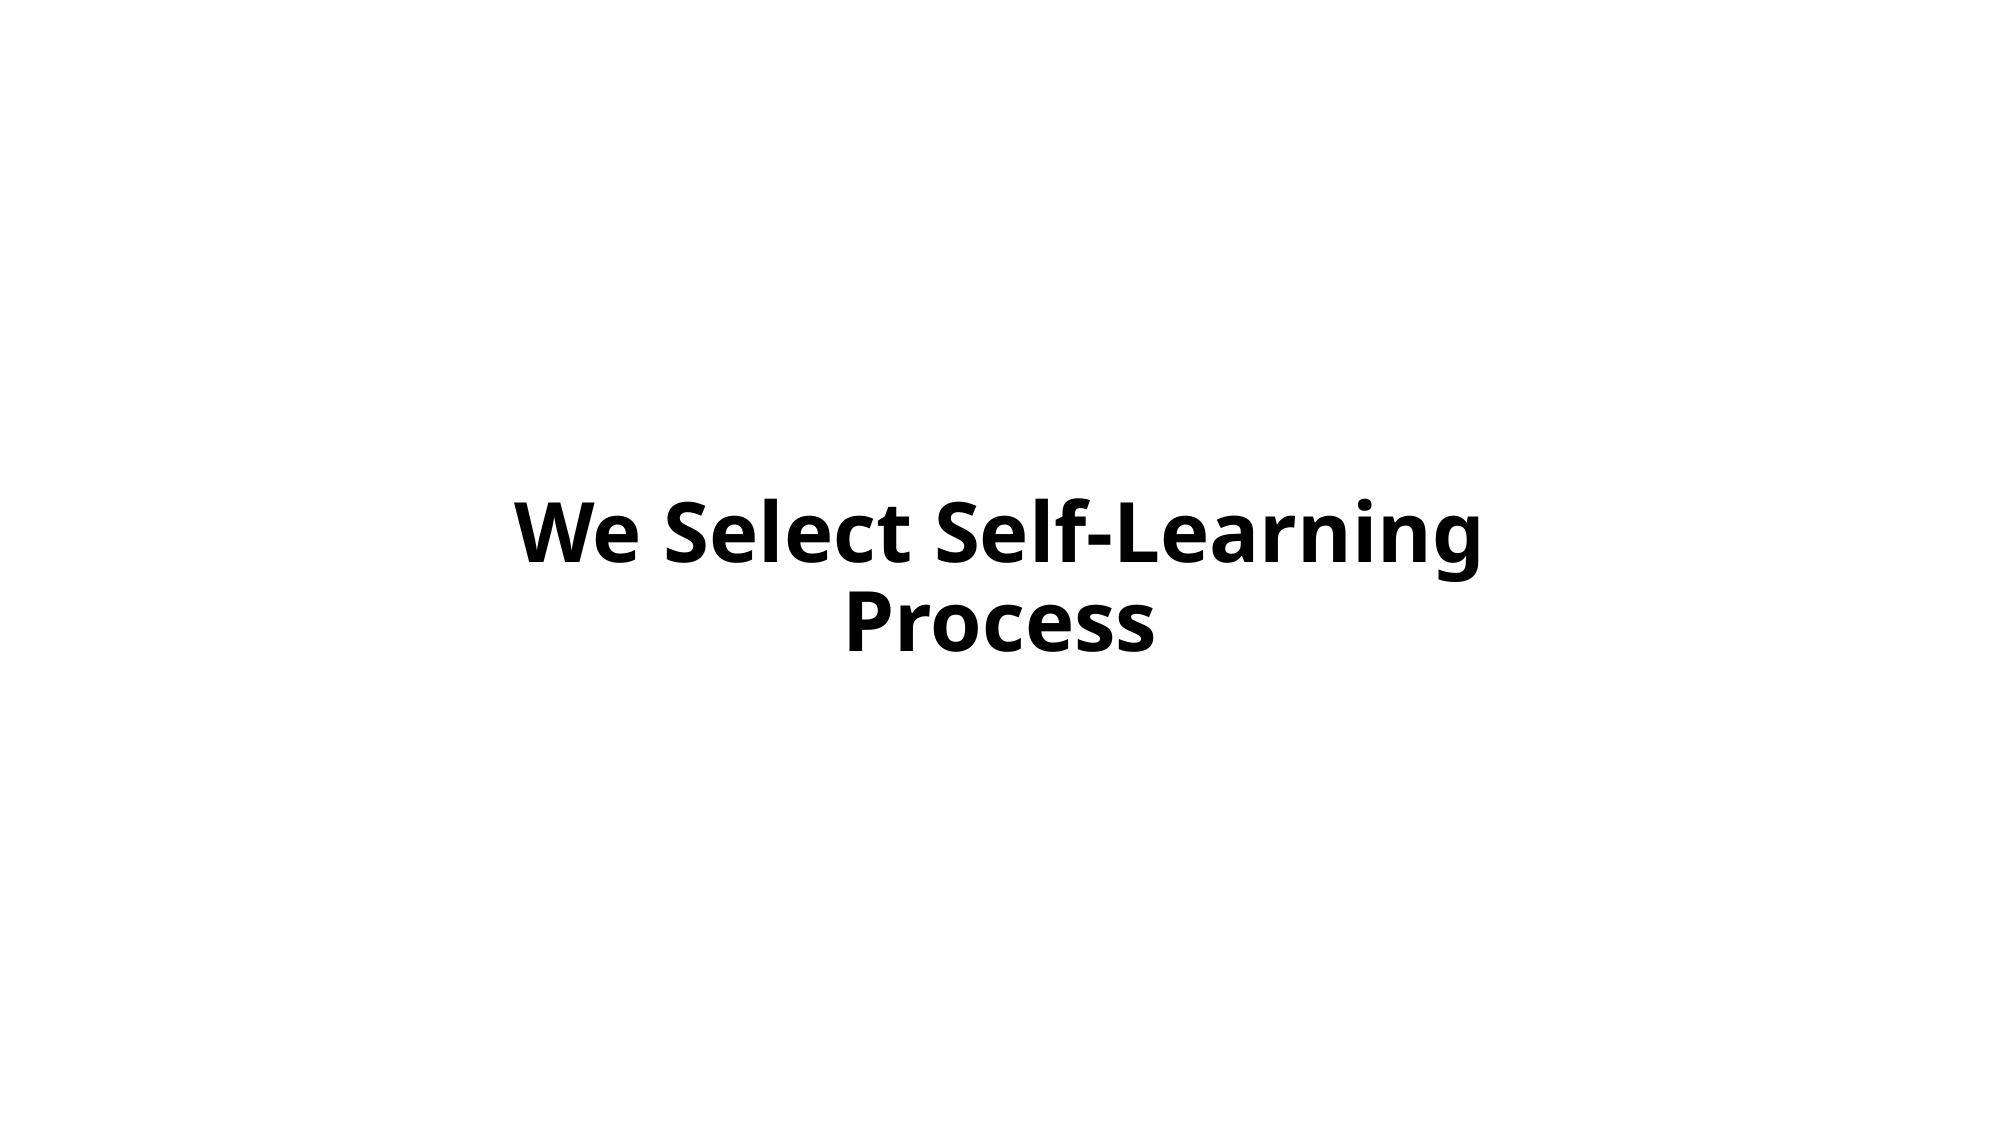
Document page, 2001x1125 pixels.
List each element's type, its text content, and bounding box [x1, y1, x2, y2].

title We Select Self-Learning Process [377, 347, 1623, 778]
